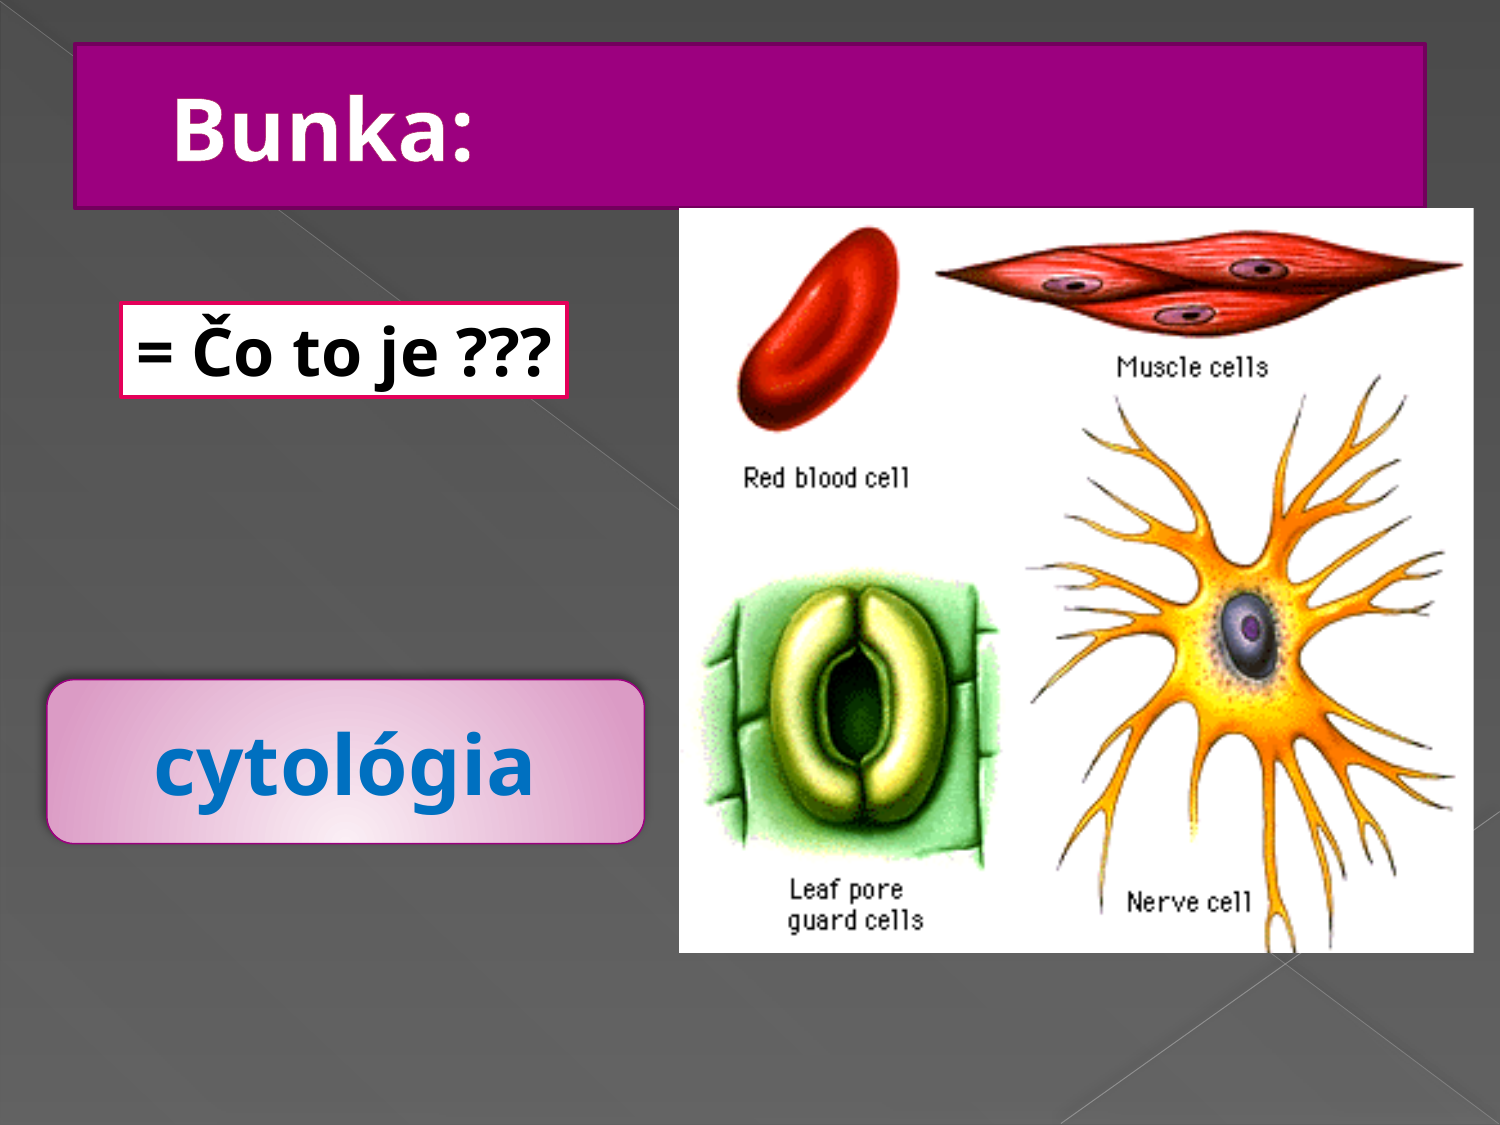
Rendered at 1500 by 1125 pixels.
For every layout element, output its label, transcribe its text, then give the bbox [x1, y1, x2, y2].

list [678, 207, 1474, 953]
title Bunka: [73, 42, 1427, 210]
text_box cytológia [46, 678, 646, 845]
text_box = Čo to je ??? [119, 301, 569, 399]
